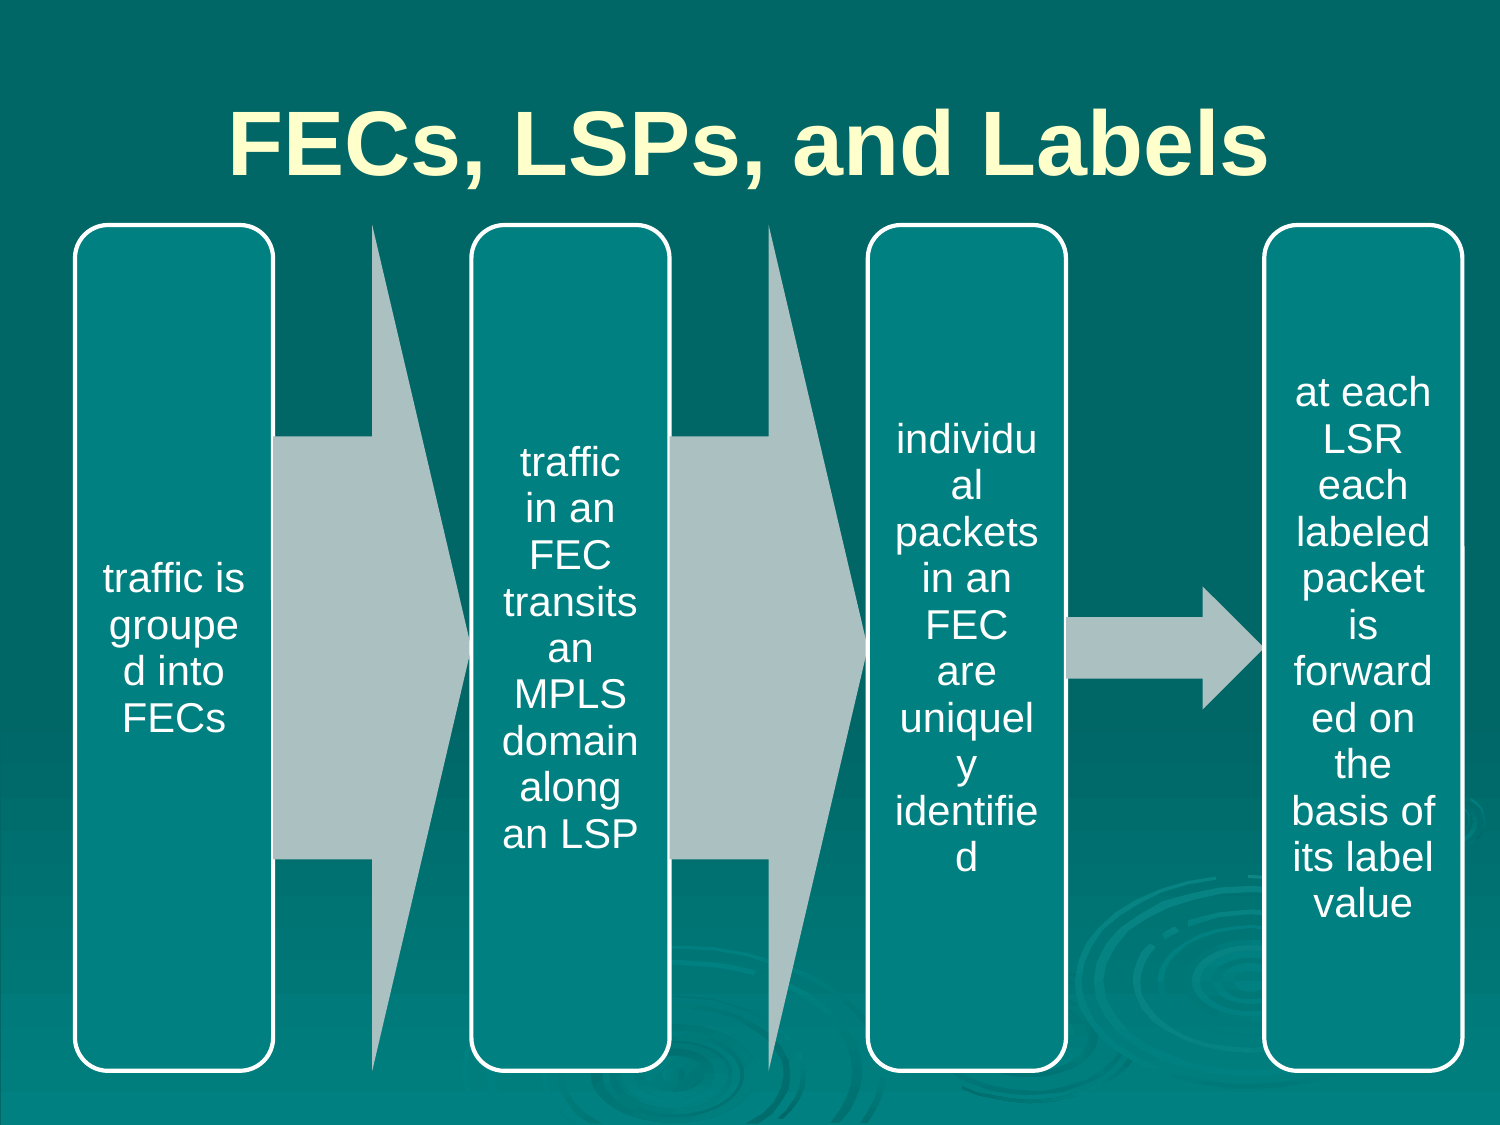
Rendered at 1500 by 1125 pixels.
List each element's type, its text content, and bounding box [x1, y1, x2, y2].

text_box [74, 224, 1463, 1072]
title FECs, LSPs, and Labels [74, 45, 1426, 224]
